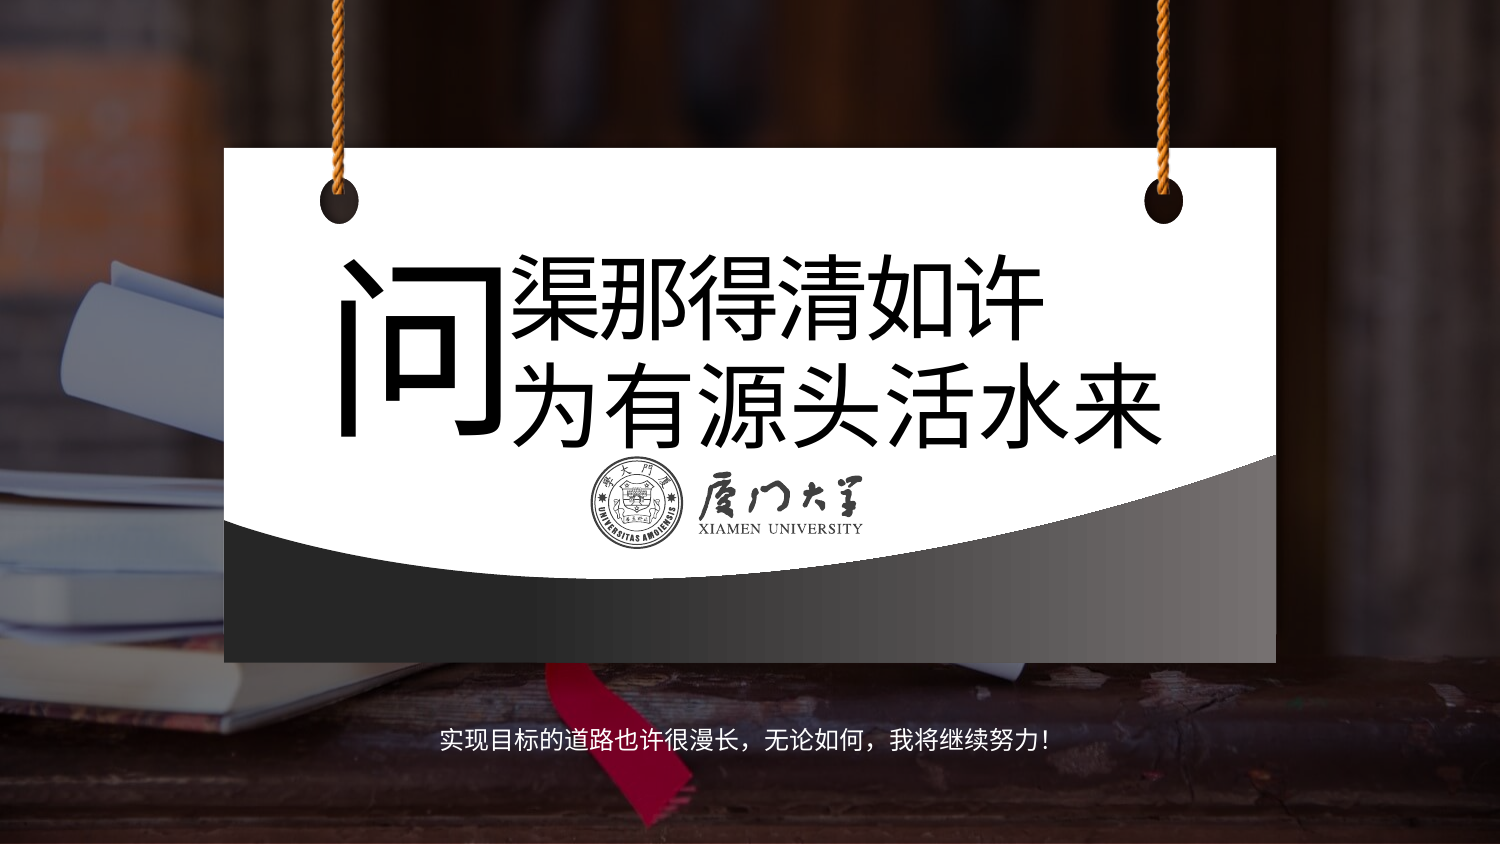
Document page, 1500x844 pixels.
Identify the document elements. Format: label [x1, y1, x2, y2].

picture [0, 0, 1500, 844]
text_box [590, 456, 863, 549]
